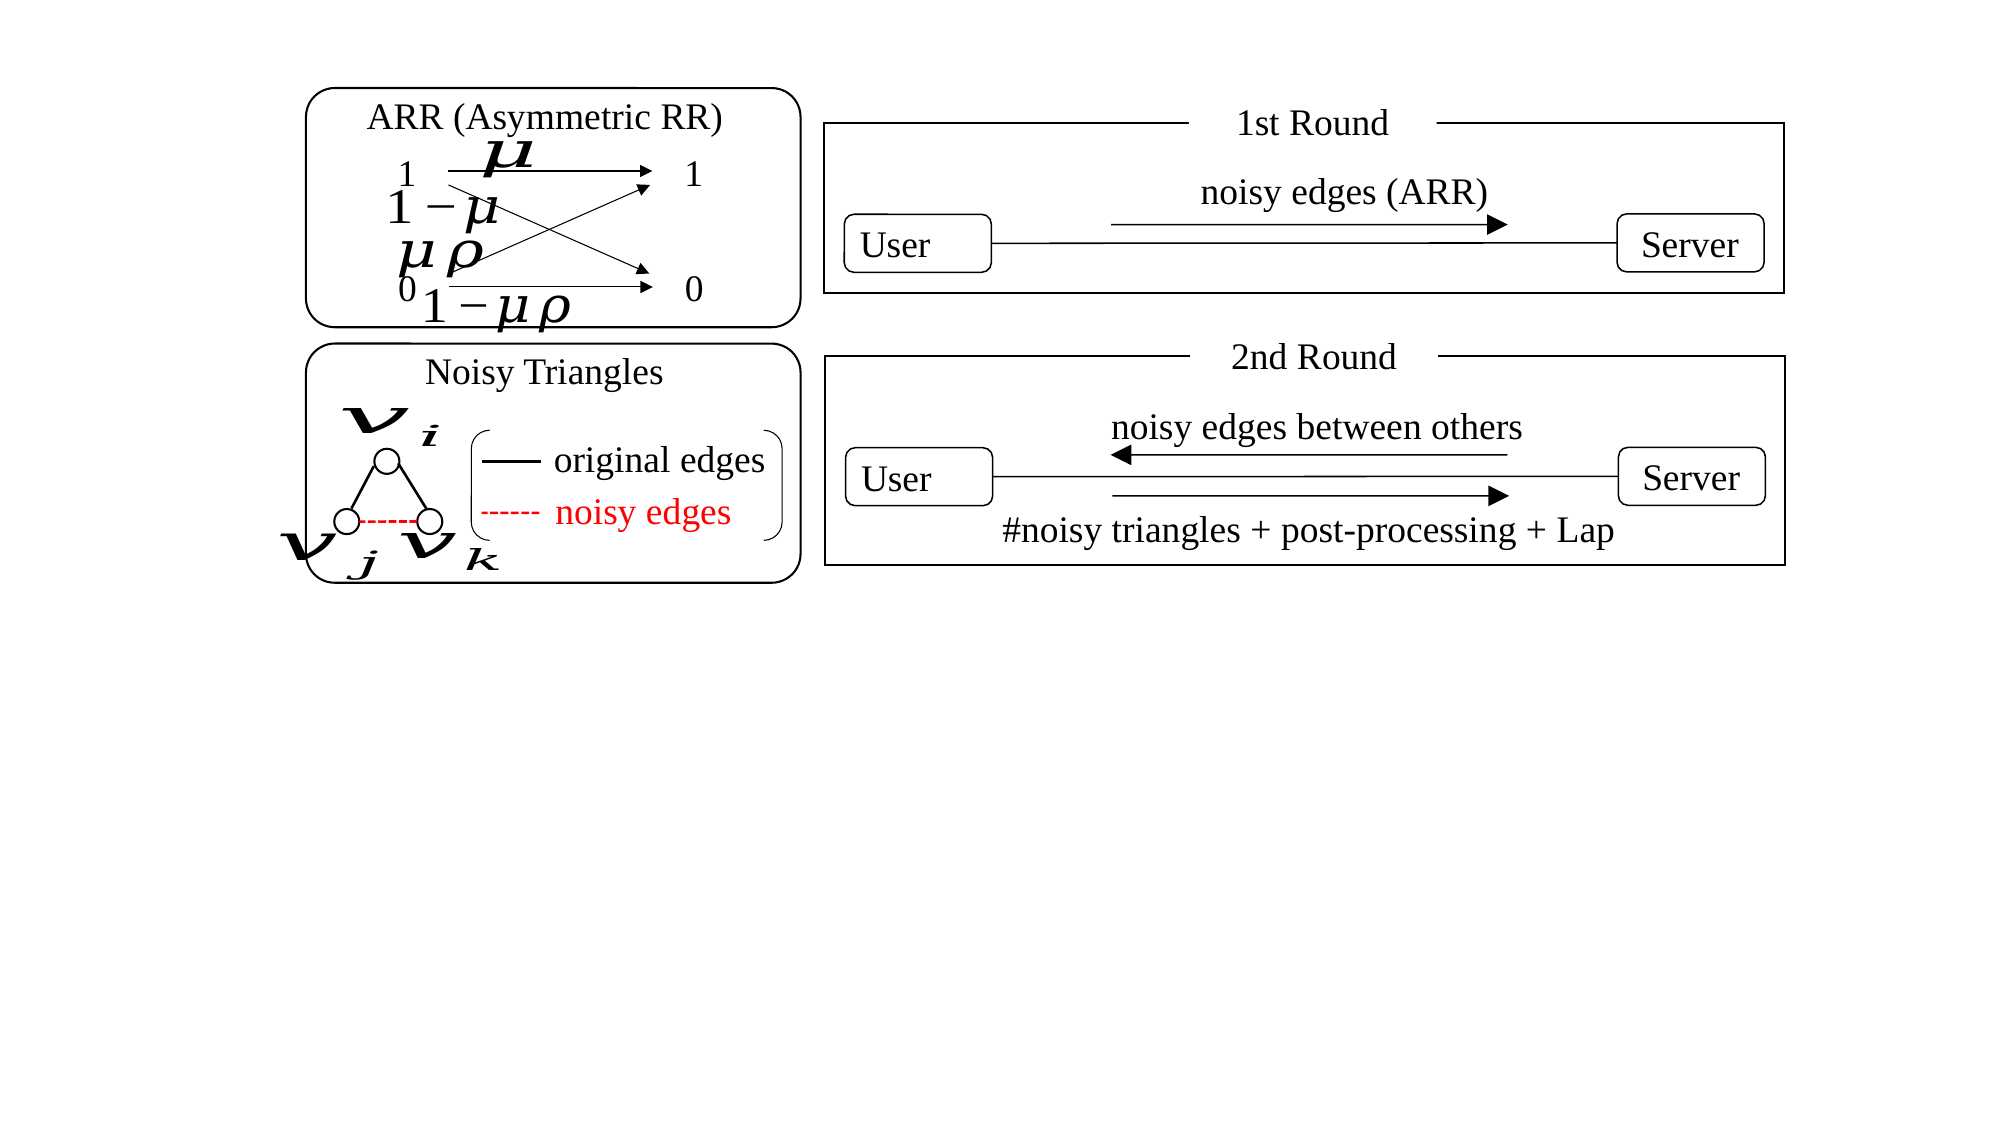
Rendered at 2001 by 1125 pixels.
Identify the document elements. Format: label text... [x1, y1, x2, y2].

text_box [398, 463, 427, 509]
text_box [1112, 485, 1510, 507]
text_box [823, 122, 1785, 294]
text_box 1st Round [1188, 90, 1437, 151]
text_box 0 [366, 257, 449, 317]
text_box noisy edges (ARR) [1127, 159, 1562, 220]
text_box [1111, 214, 1508, 235]
text_box [304, 342, 802, 584]
text_box [1616, 212, 1766, 273]
text_box 1 [365, 141, 449, 201]
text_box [449, 184, 650, 274]
text_box 1 [652, 141, 736, 201]
text_box [1617, 446, 1767, 507]
text_box 2nd Round [1190, 324, 1438, 385]
text_box 0 [652, 257, 736, 317]
text_box [304, 86, 802, 329]
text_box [351, 466, 374, 509]
text_box [824, 355, 1786, 566]
text_box #noisy triangles + post-processing + Lap [980, 497, 1638, 558]
